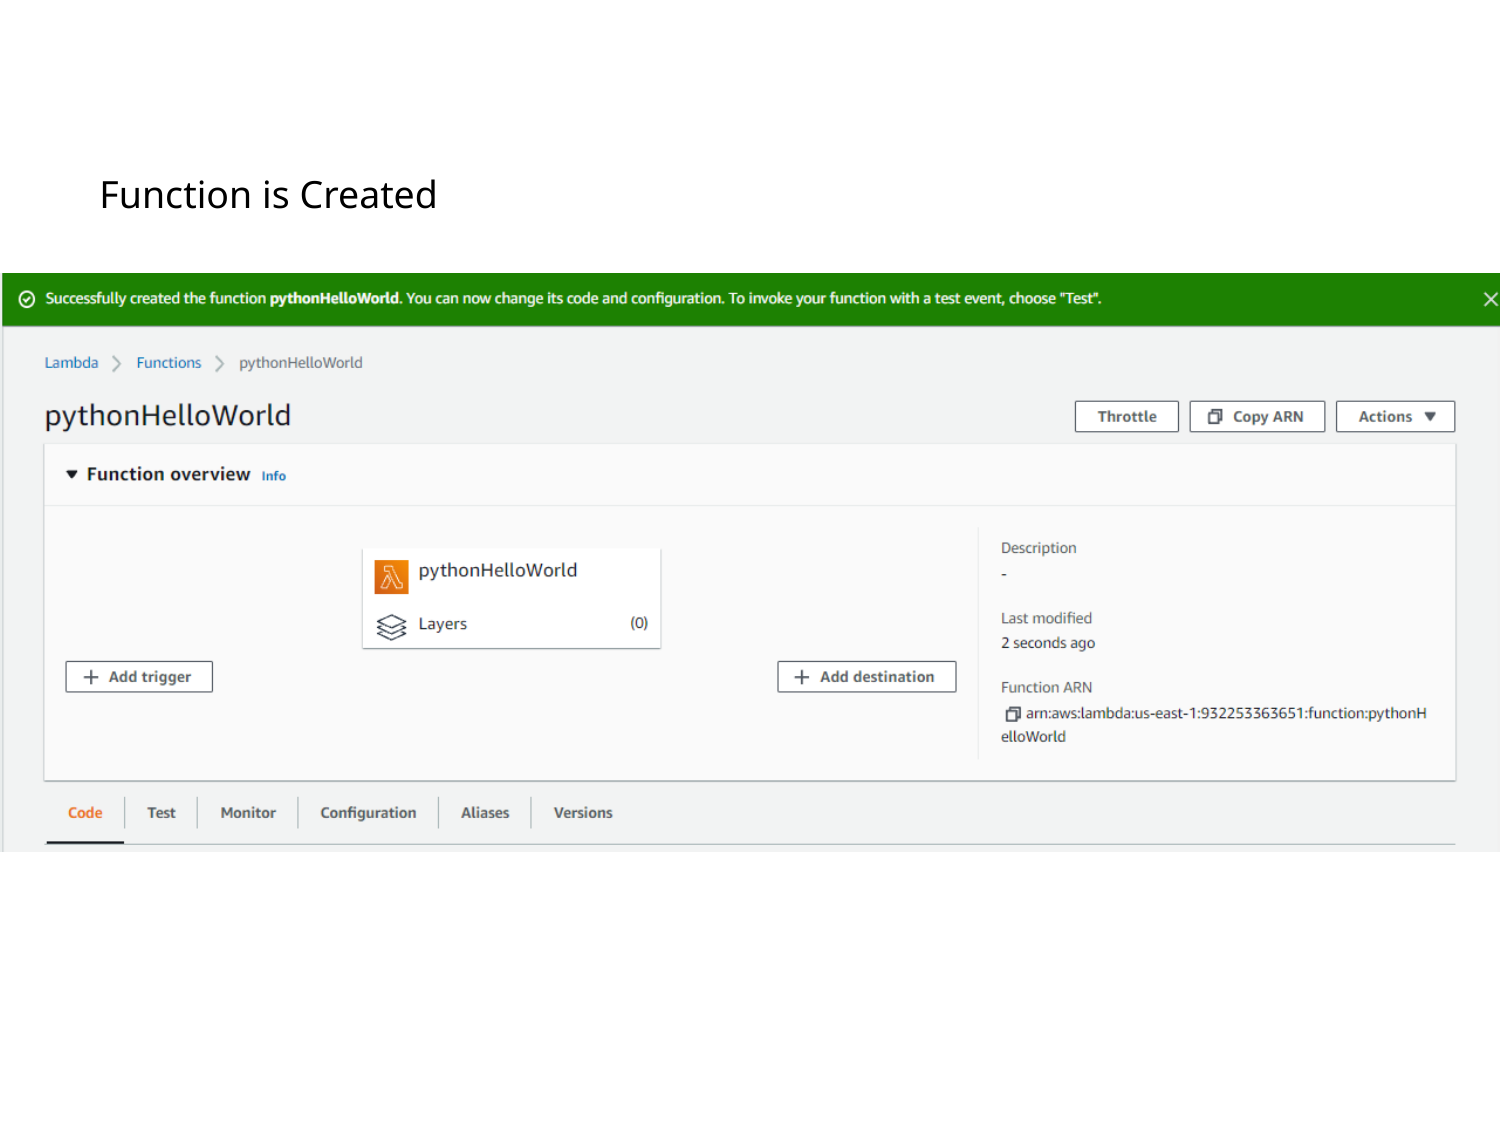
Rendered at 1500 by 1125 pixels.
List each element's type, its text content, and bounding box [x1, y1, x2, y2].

picture [0, 272, 1500, 852]
text_box Function is Created [84, 163, 454, 224]
